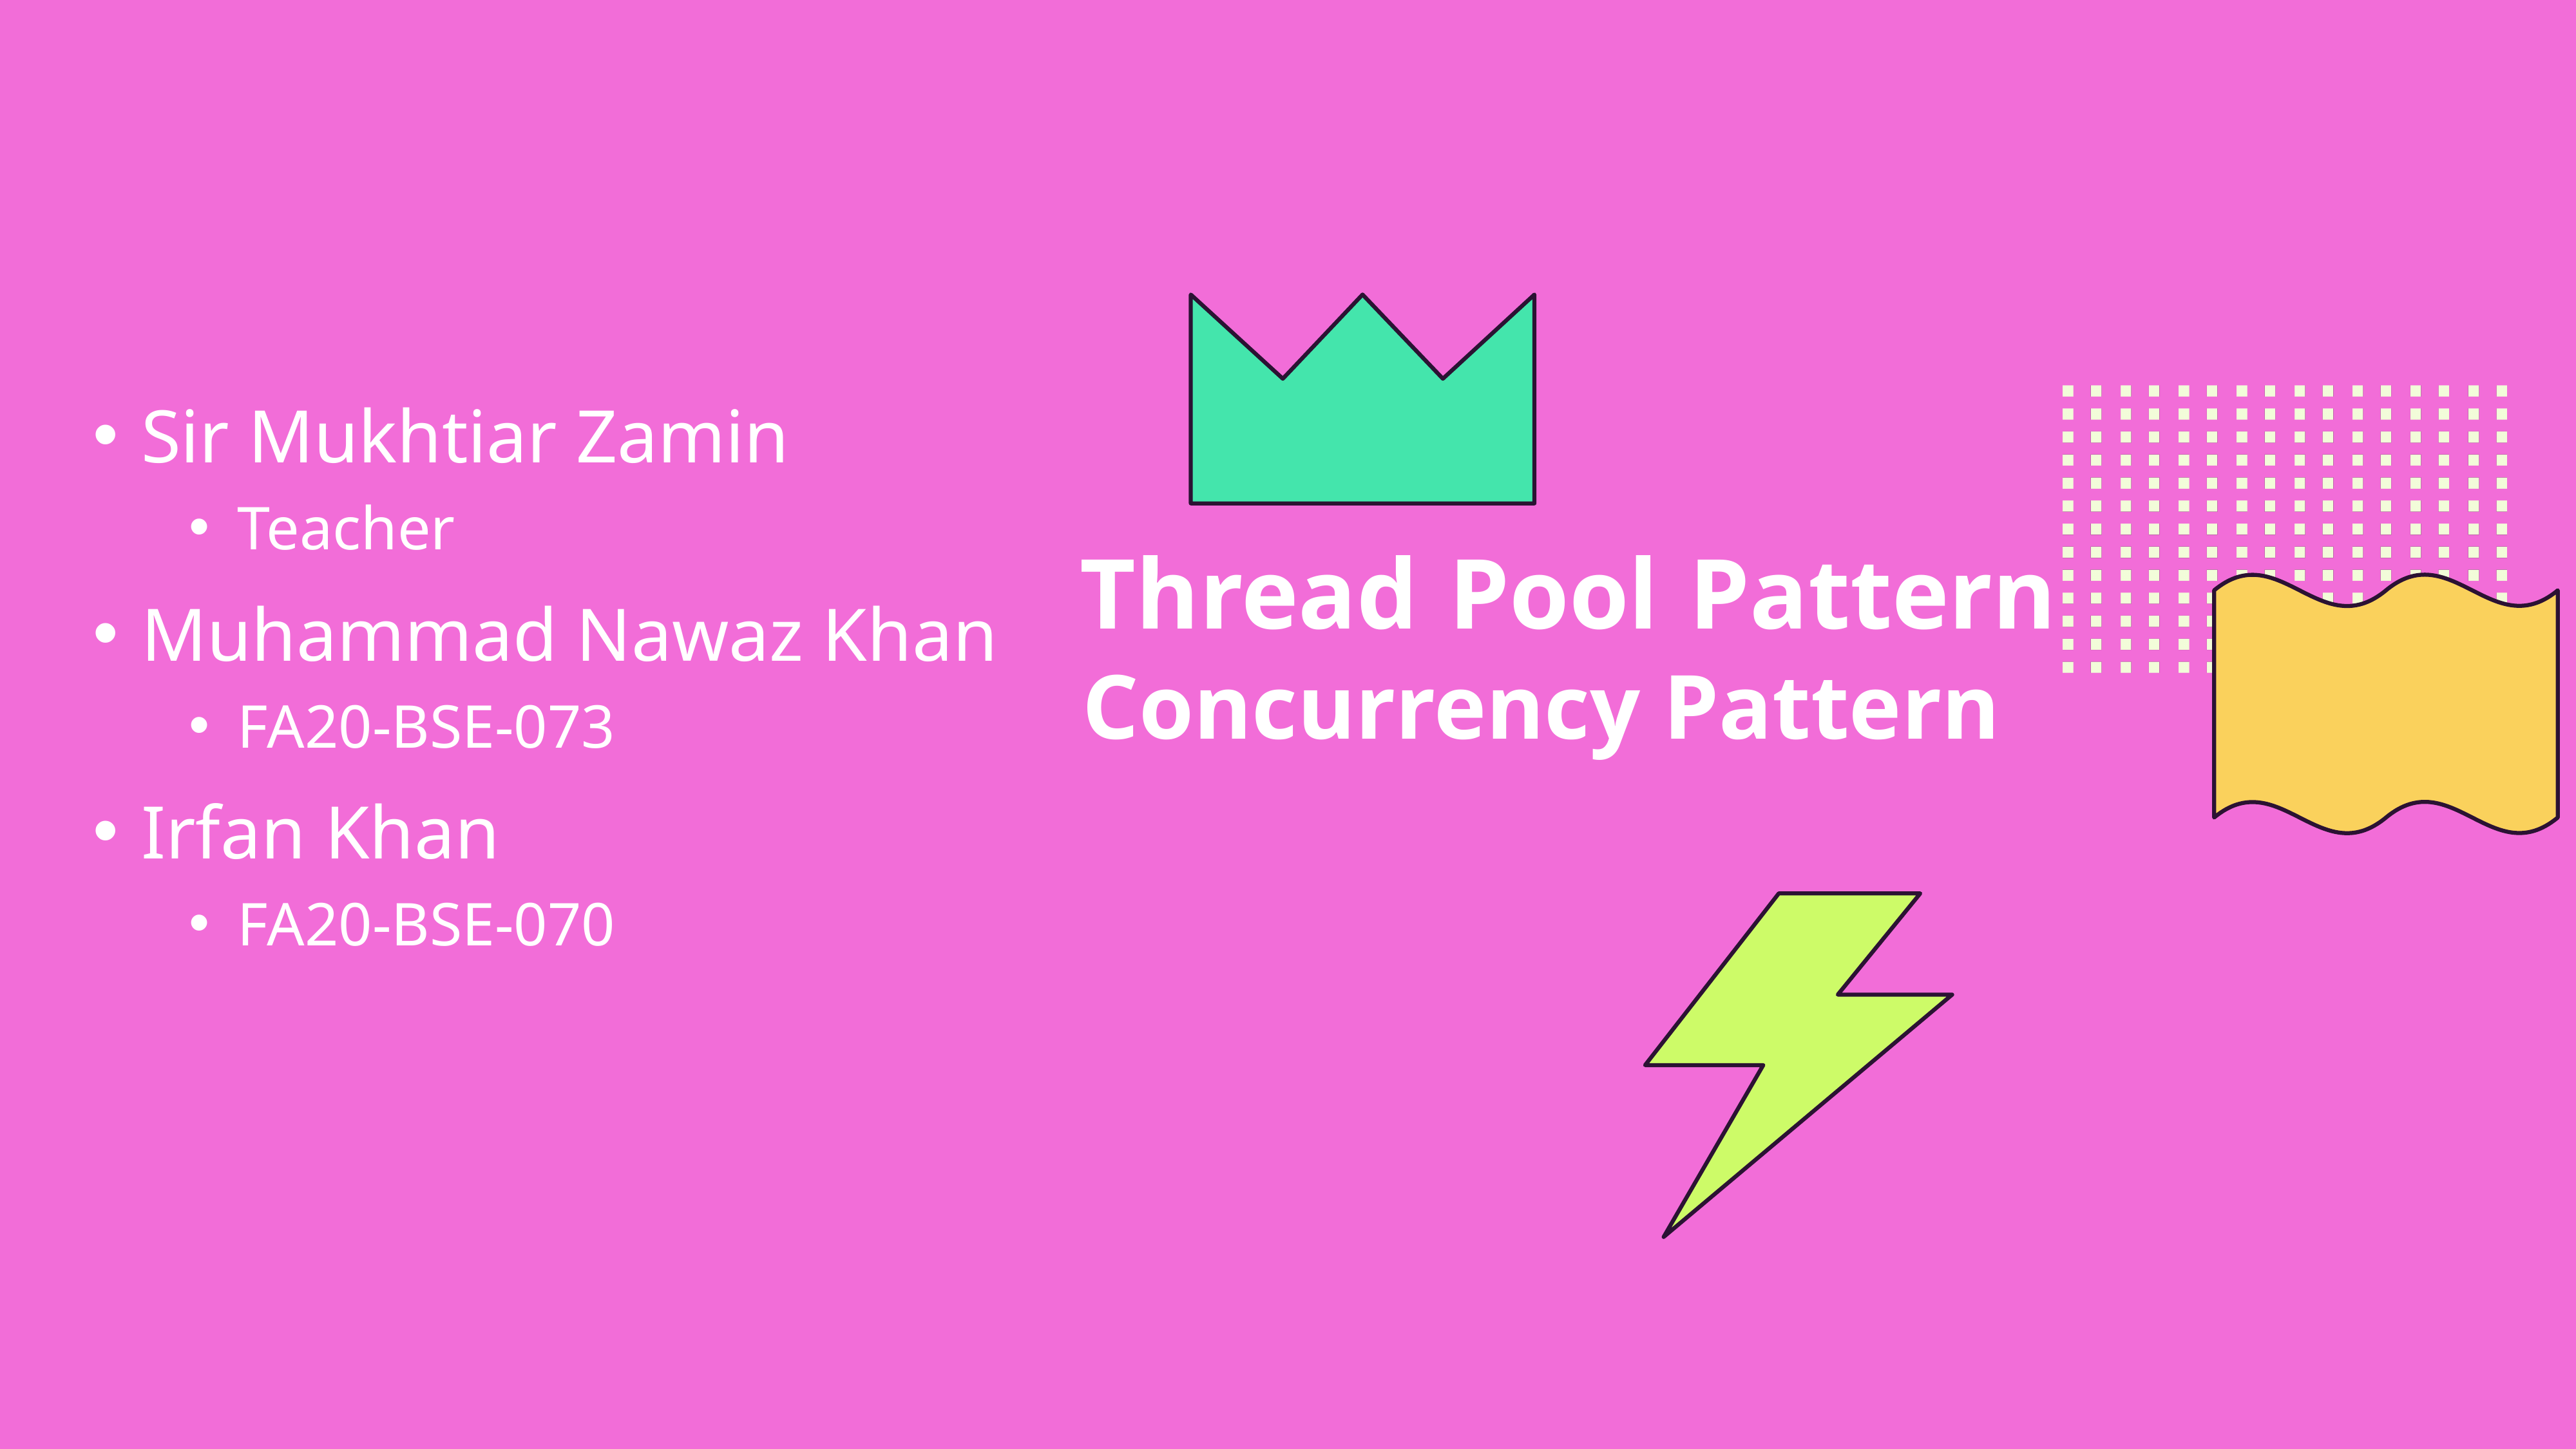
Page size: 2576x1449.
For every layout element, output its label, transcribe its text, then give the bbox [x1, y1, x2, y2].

picture [2063, 385, 2507, 674]
text_box [2214, 590, 2558, 833]
text_box Sir Mukhtiar Zamin Teacher Muhammad Nawaz Khan FA20-BSE-073 Irfan Khan FA20-BSE-070 [83, 385, 1078, 1150]
text_box [1190, 294, 1535, 504]
text_box [1645, 893, 1952, 1237]
text_box Concurrency Pattern [1078, 645, 2217, 761]
text_box Thread Pool Pattern [1078, 506, 2063, 645]
